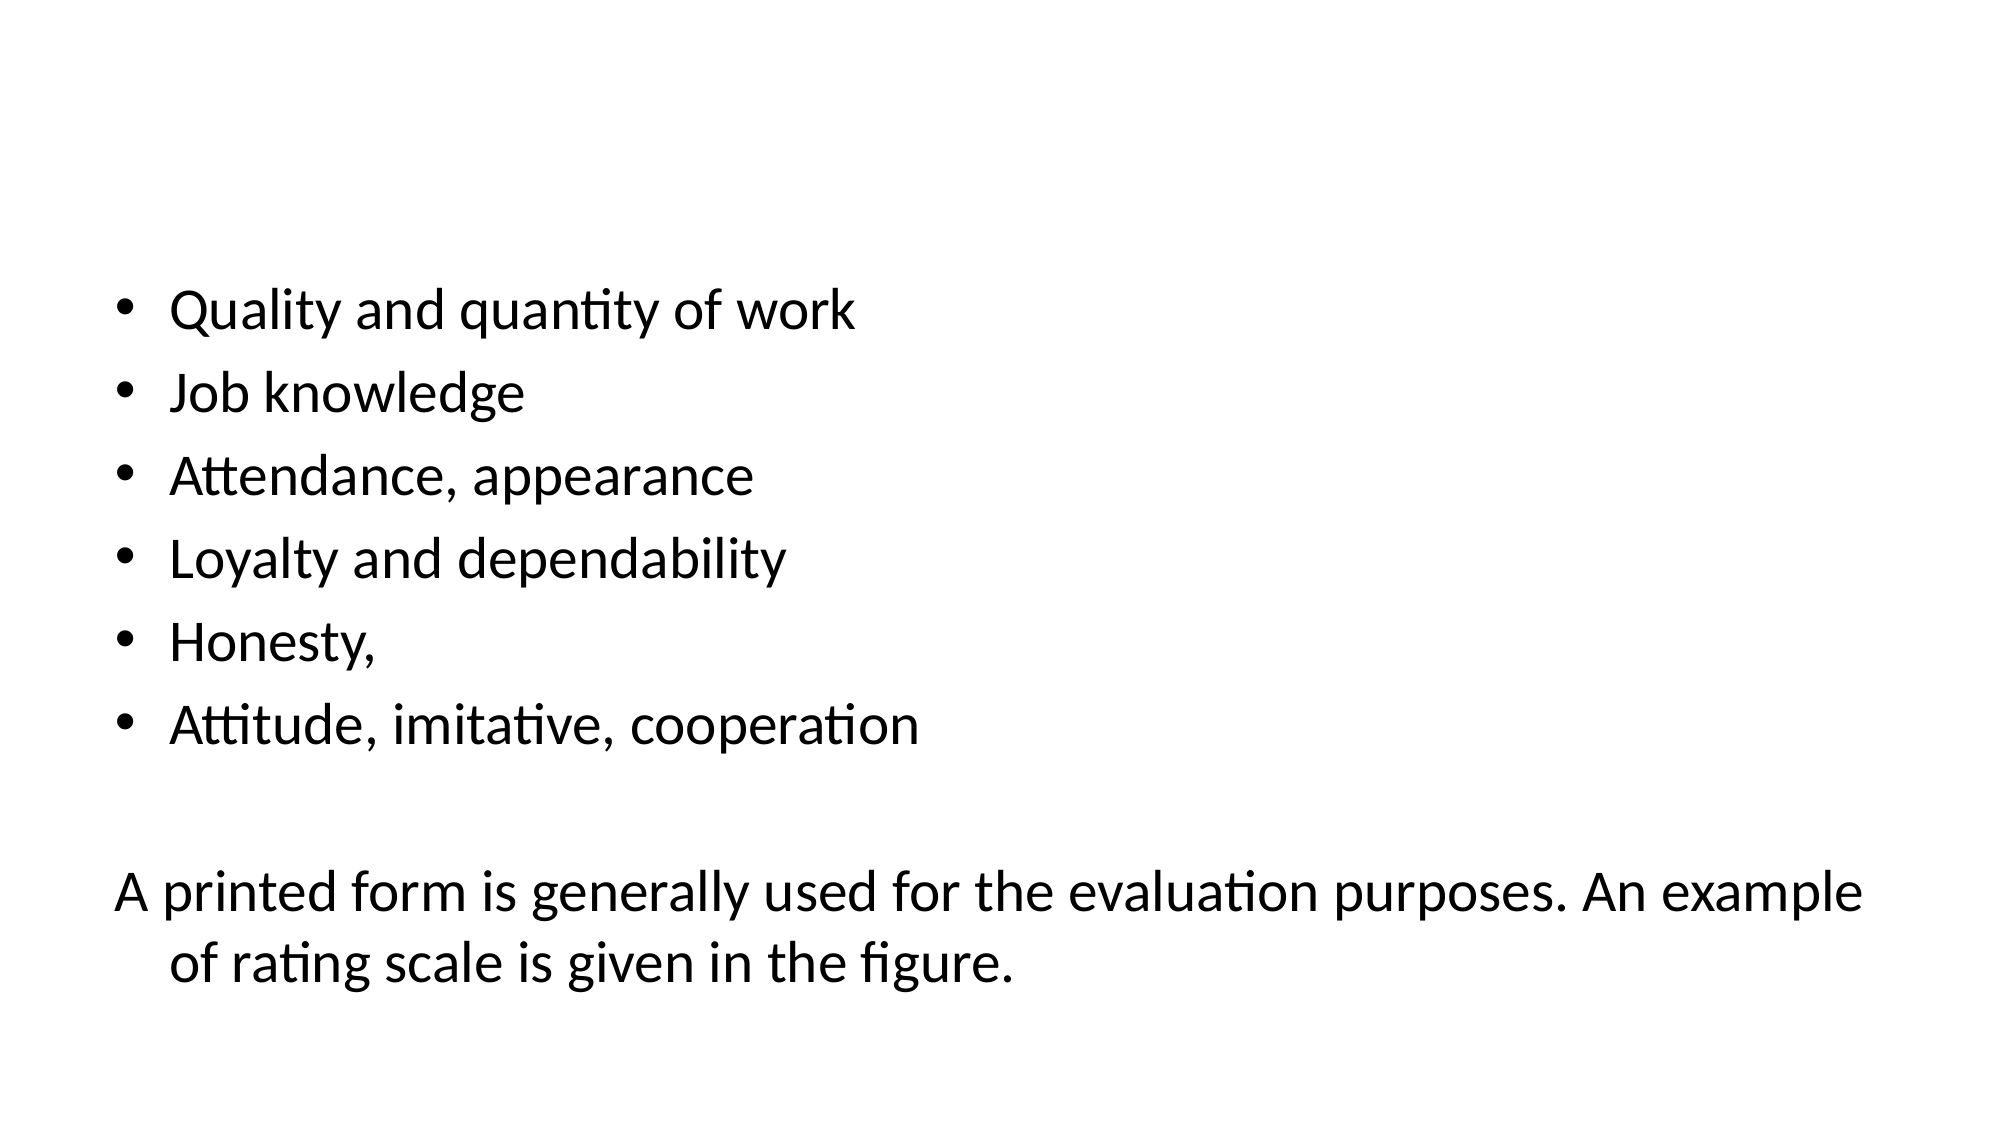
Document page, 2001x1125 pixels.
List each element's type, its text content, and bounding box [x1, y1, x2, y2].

list Quality and quantity of work Job knowledge Attendance, appearance Loyalty and dependability Honesty, Attitude, imitative, cooperation A printed form is generally used for the evaluation purposes. An example of rating scale is given in the figure. [99, 262, 1900, 1005]
